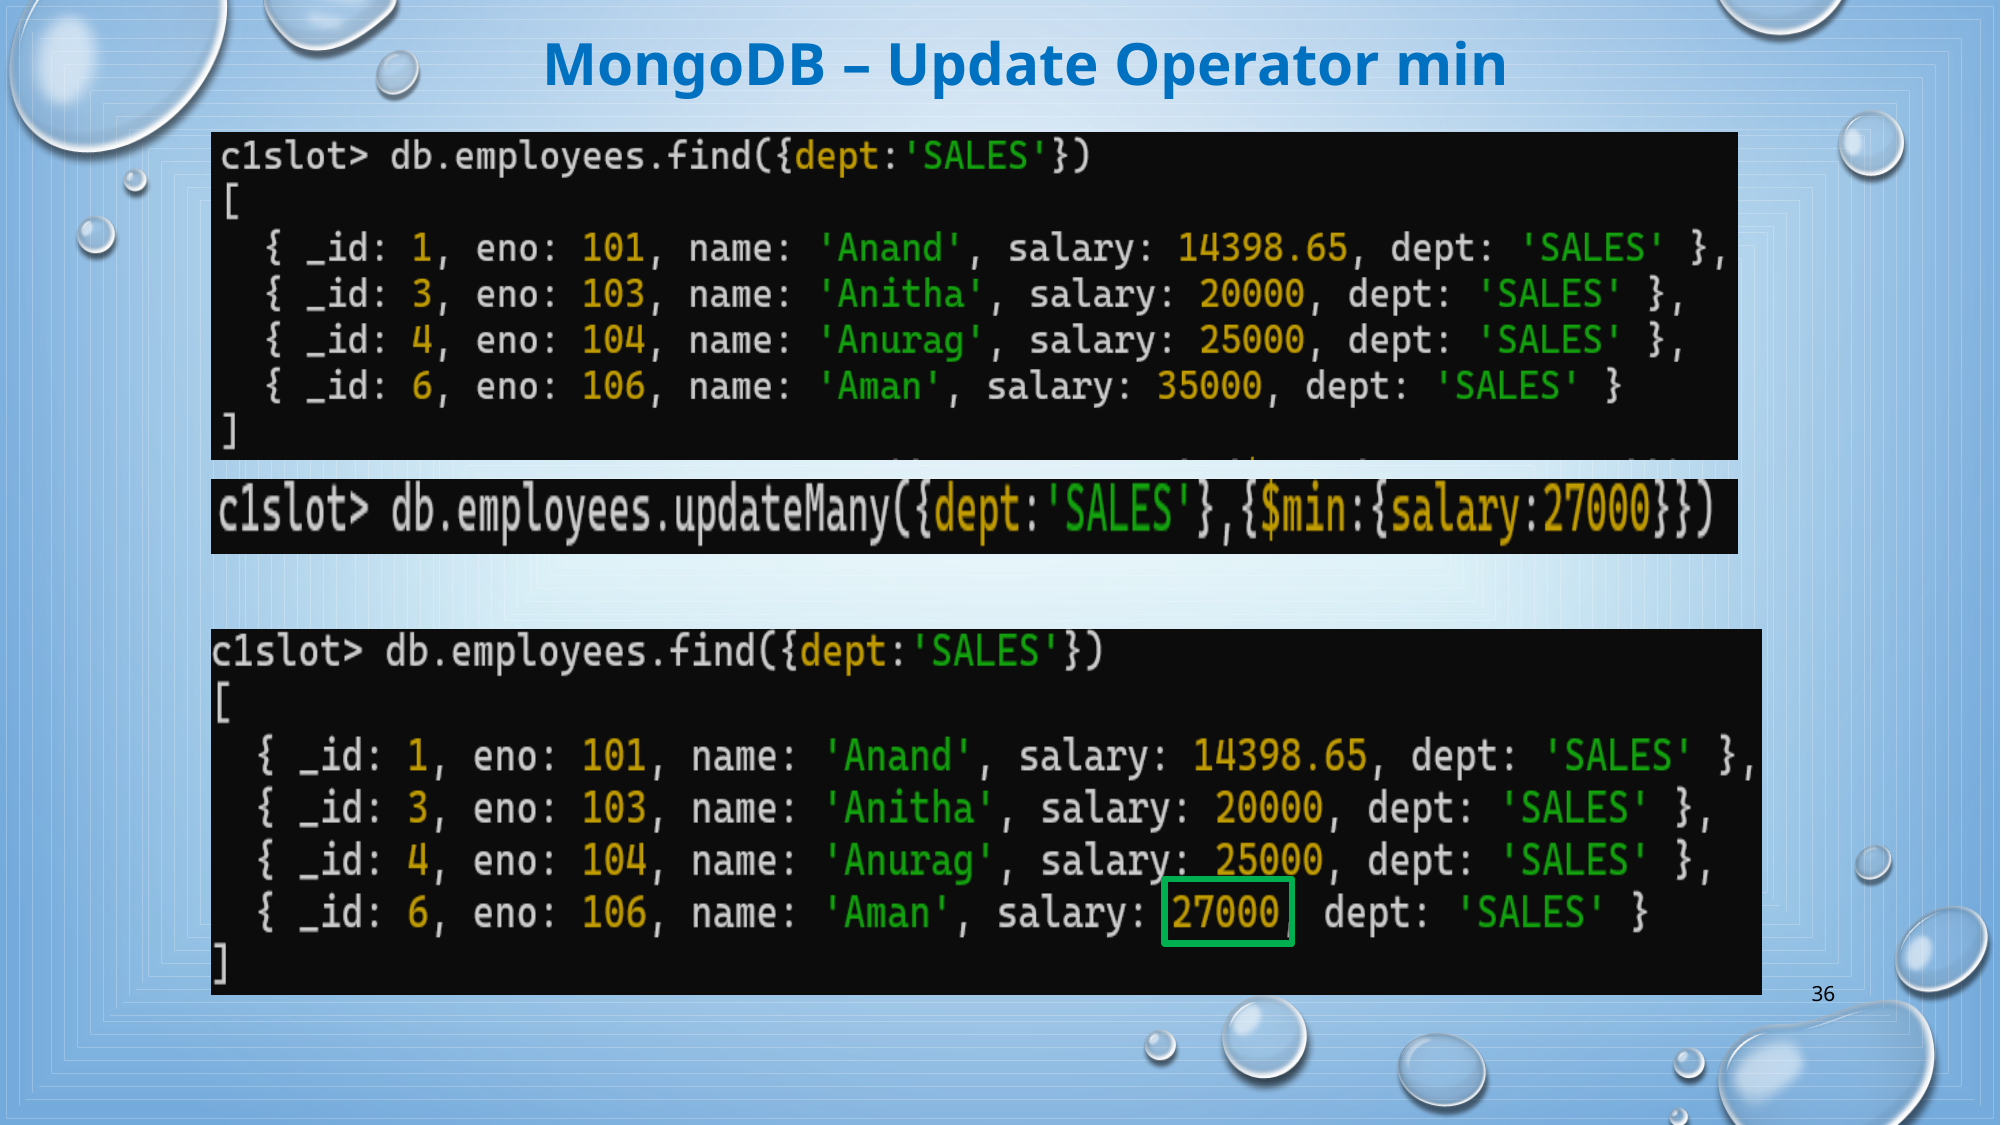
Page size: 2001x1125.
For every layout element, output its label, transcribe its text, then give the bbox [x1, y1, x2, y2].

slide_number 36 [1724, 965, 1851, 1025]
picture [0, 0, 2000, 1125]
text_box MongoDB – Update Operator min [253, 19, 1798, 105]
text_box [211, 629, 1762, 996]
